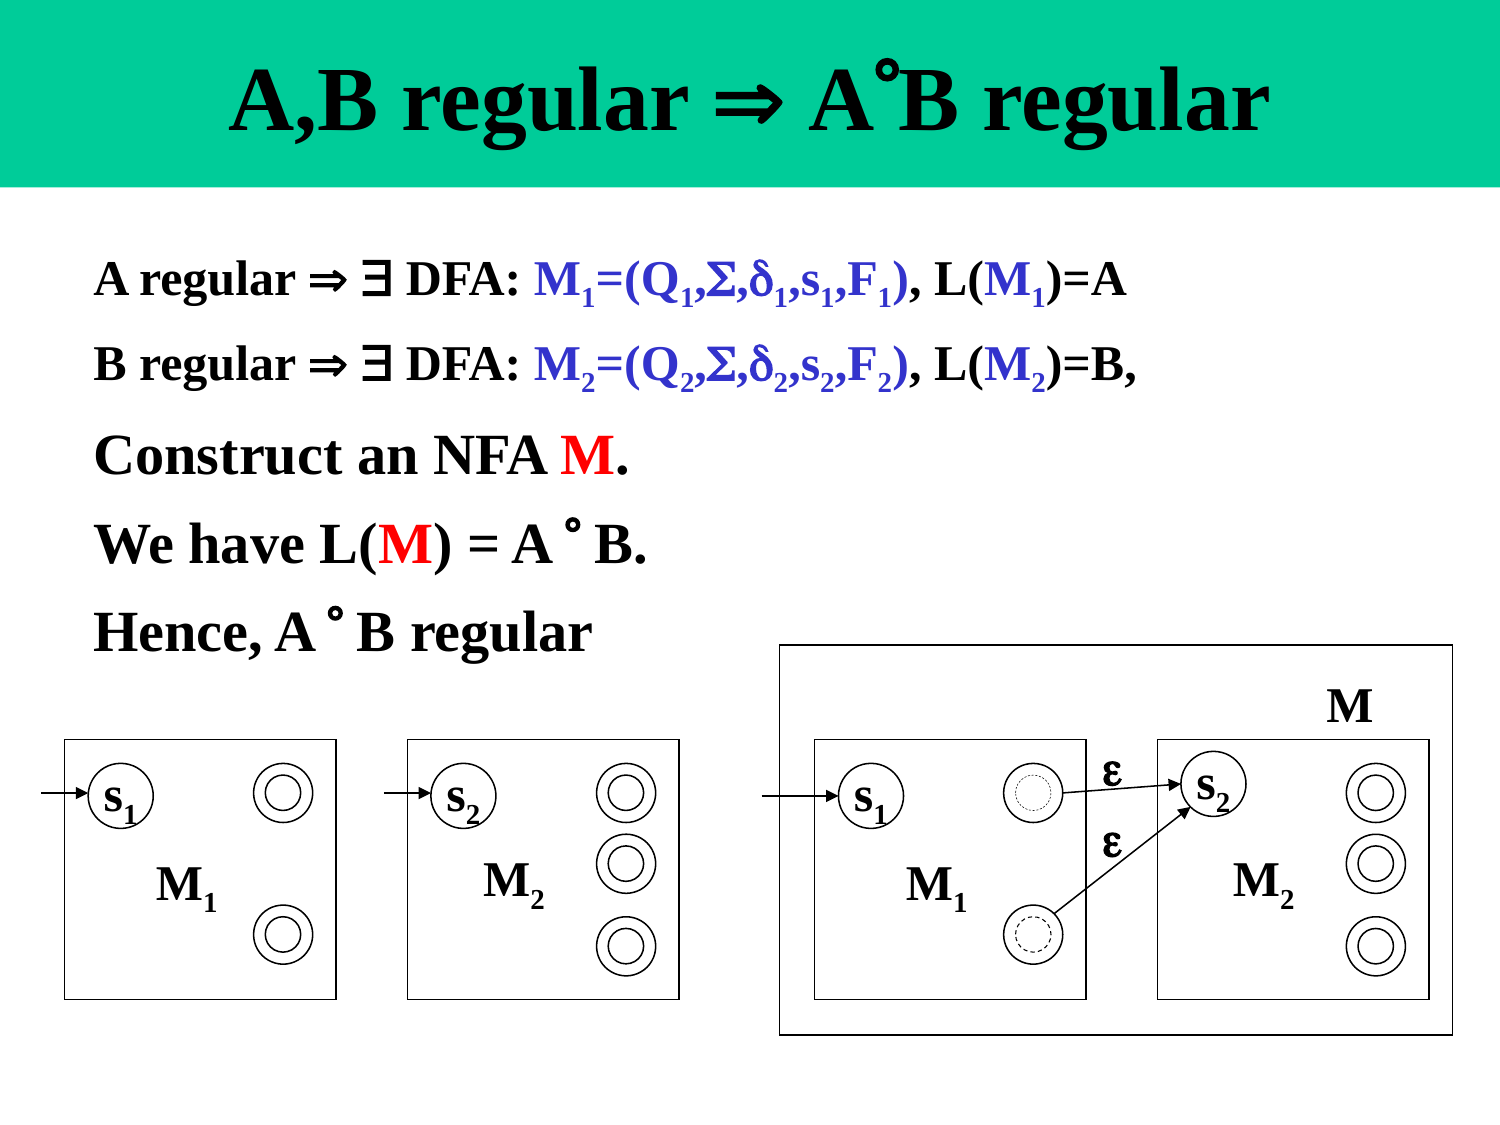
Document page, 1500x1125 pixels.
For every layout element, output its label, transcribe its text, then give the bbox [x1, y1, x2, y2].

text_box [383, 739, 680, 1000]
text_box A regular   DFA: M1=(Q1,,1,s1,F1), L(M1)=A B regular   DFA: M2=(Q2,,2,s2,F2), L(M2)=B, Construct an NFA M. We have L(M) = A  B. Hence, A  B regular [78, 230, 1165, 671]
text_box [40, 739, 337, 1000]
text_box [761, 644, 1453, 1036]
title A,B regular  AB regular [0, 0, 1500, 188]
